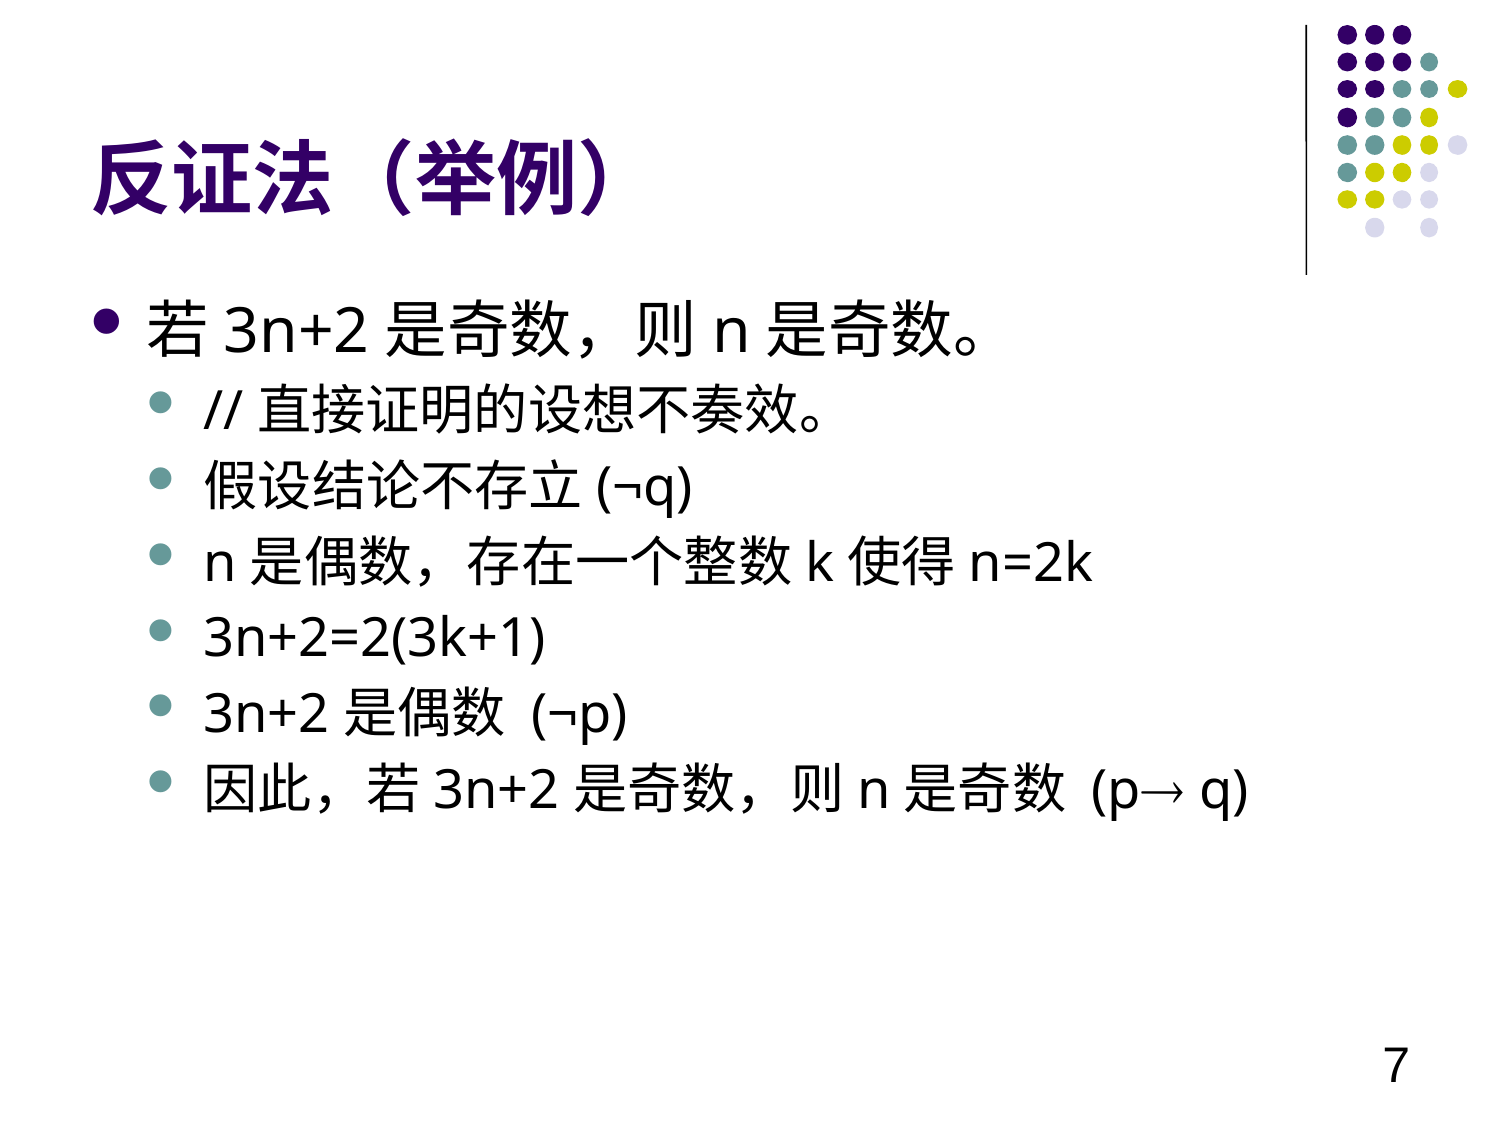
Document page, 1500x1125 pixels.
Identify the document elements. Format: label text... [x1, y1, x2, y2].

list 若3n+2是奇数，则n是奇数。 //直接证明的设想不奏效。 假设结论不存立(¬q) n是偶数，存在一个整数k使得n=2k 3n+2=2(3k+1) 3n+2是偶数 (¬p) 因此，若3n+2是奇数，则n是奇数 (p q) [75, 282, 1425, 1006]
title 反证法（举例） [75, 20, 1313, 233]
slide_number 7 [1074, 1024, 1426, 1101]
